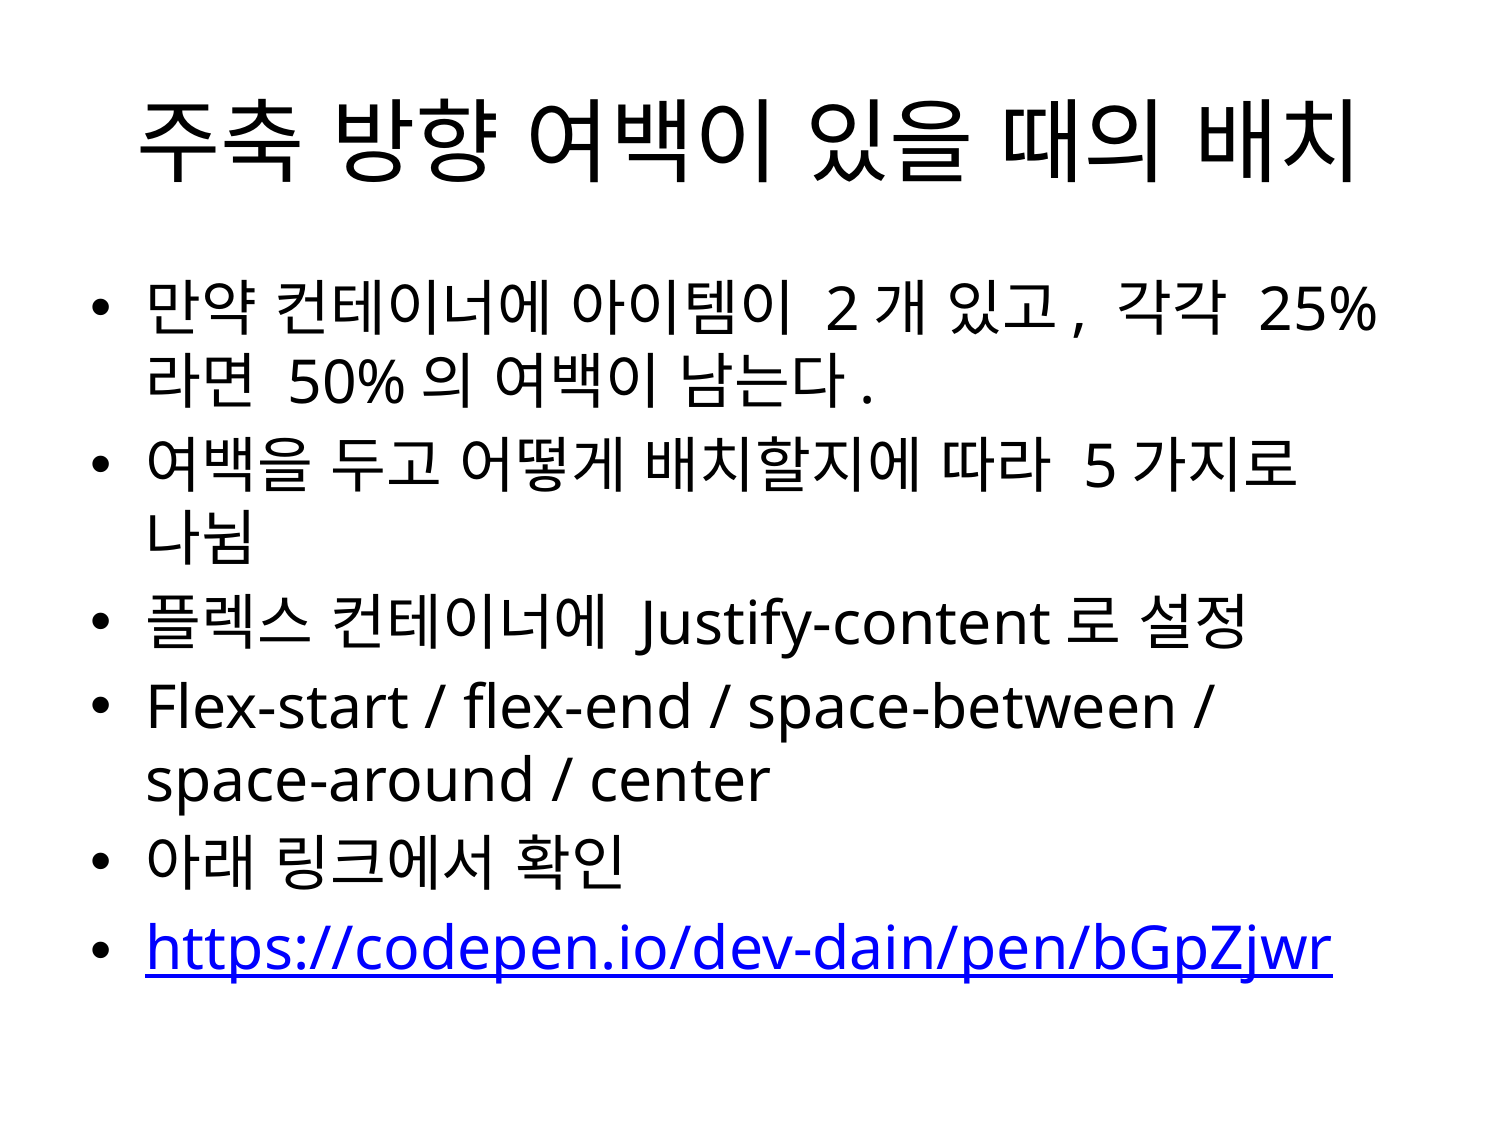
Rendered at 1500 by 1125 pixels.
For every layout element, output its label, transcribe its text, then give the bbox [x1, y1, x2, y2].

list 만약 컨테이너에 아이템이 2개 있고, 각각 25%라면 50%의 여백이 남는다. 여백을 두고 어떻게 배치할지에 따라 5가지로 나뉨 플렉스 컨테이너에 Justify-content로 설정 Flex-start / flex-end / space-between / space-around / center 아래 링크에서 확인 https://codepen.io/dev-dain/pen/bGpZjwr [75, 262, 1425, 1005]
title 주축 방향 여백이 있을 때의 배치 [75, 45, 1425, 233]
